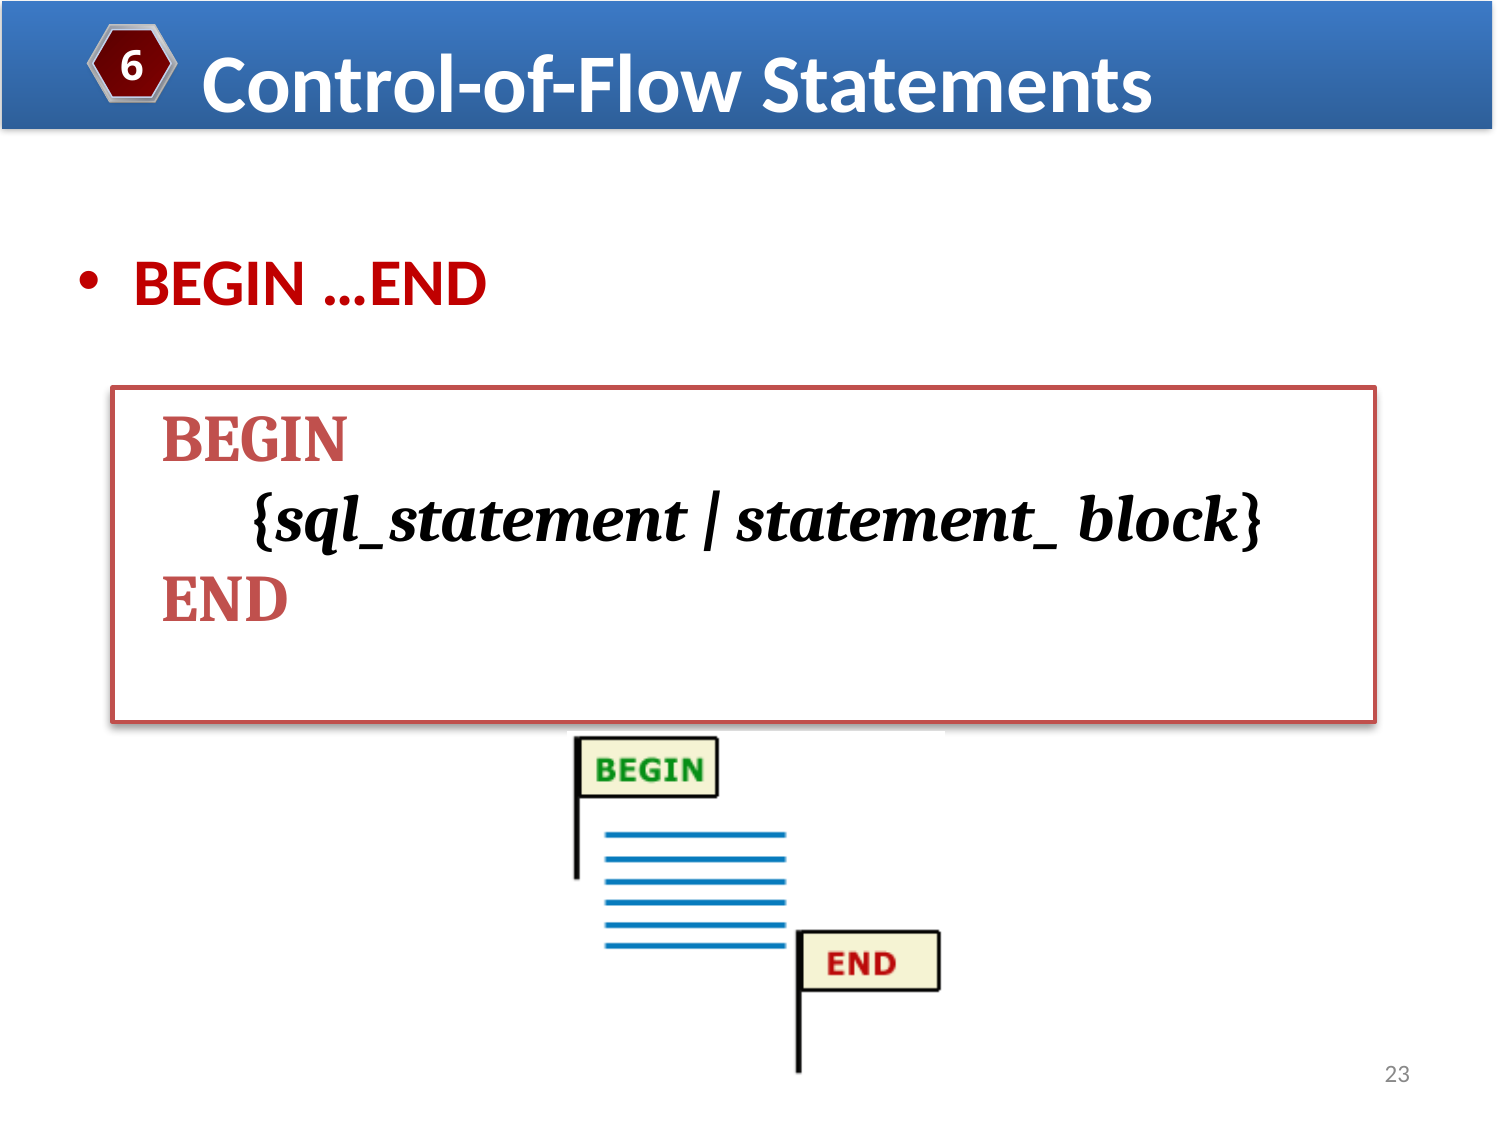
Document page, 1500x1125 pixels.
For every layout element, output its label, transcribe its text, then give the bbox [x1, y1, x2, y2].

text_box [2, 1, 1493, 129]
text_box BEGIN …END [62, 231, 1438, 305]
text_box BEGIN {sql_statement | statement_ block} END [110, 385, 1377, 724]
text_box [87, 24, 178, 104]
text_box Control-of-Flow Statements [187, 21, 1325, 137]
slide_number 23 [1074, 1042, 1425, 1103]
picture [567, 731, 945, 1077]
